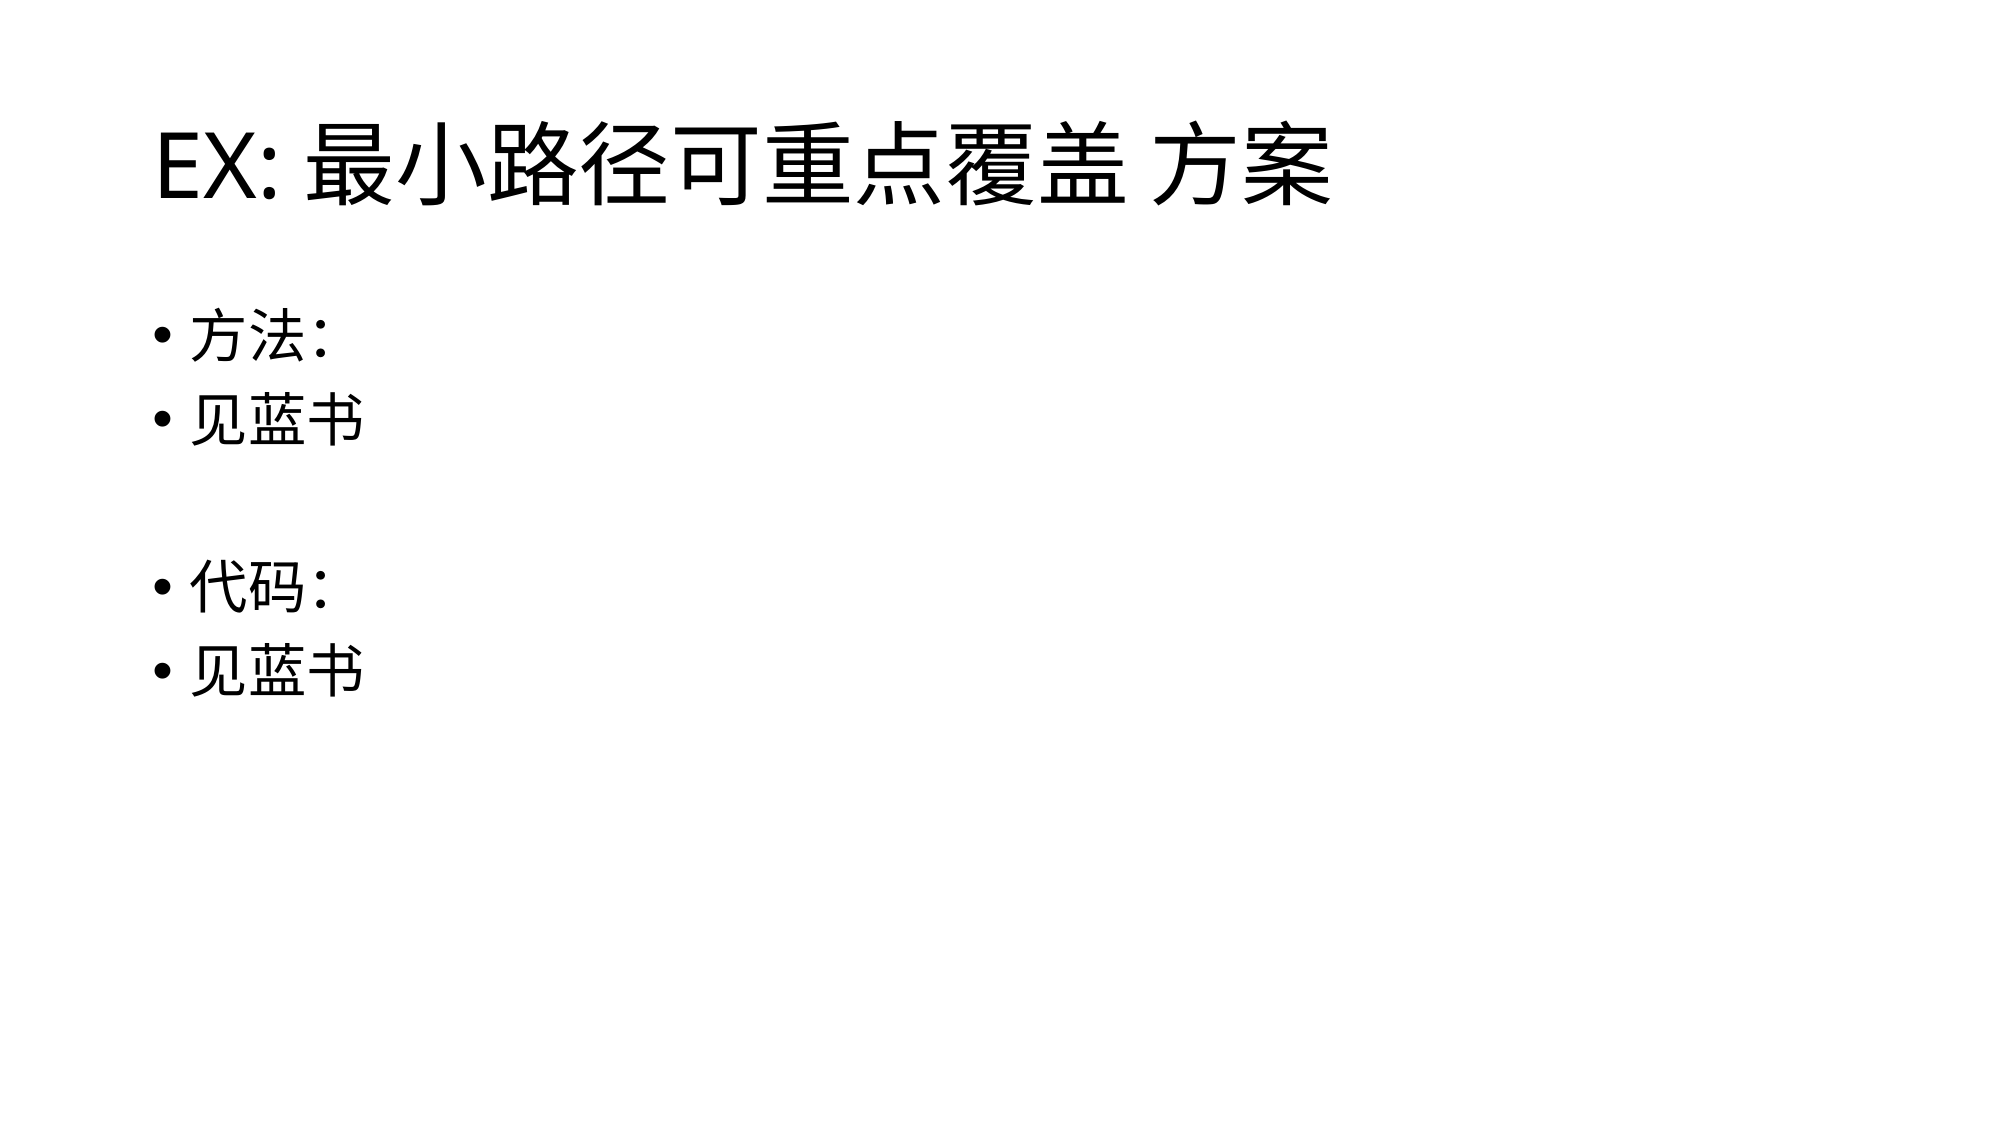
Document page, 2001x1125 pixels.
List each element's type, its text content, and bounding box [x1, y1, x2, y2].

title EX:最小路径可重点覆盖 方案 [137, 59, 1863, 278]
list 方法： 见蓝书 代码： 见蓝书 [137, 299, 1863, 1014]
